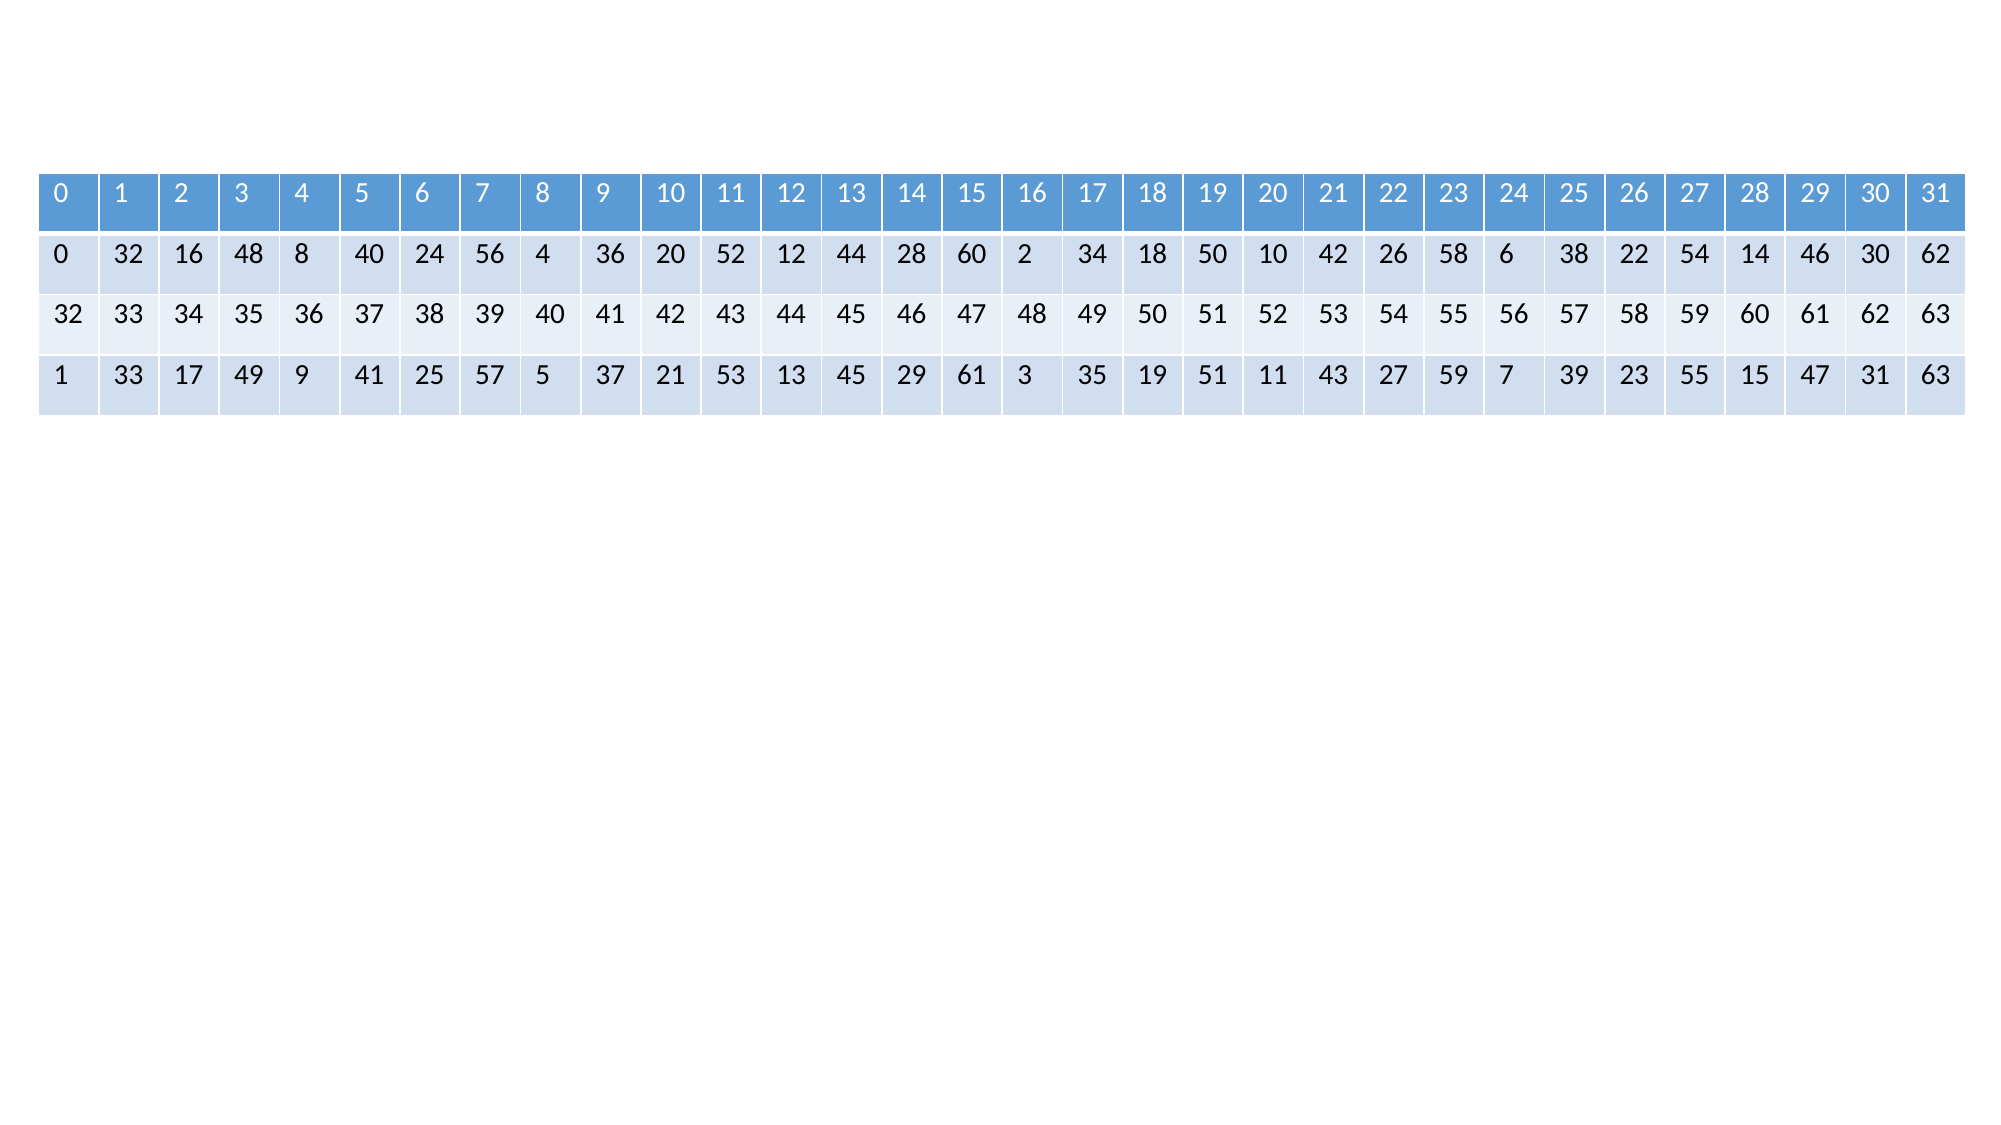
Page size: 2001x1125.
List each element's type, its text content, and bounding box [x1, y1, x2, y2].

table_header 23 [1425, 174, 1483, 231]
table_cell 0 [39, 236, 98, 294]
table_header 7 [461, 174, 520, 231]
table_cell 29 [883, 356, 941, 415]
table_header 28 [1726, 174, 1784, 231]
table_header 25 [1545, 174, 1604, 231]
table_cell 54 [1365, 295, 1423, 354]
table_cell 30 [1846, 236, 1905, 294]
table_cell 38 [401, 295, 459, 354]
table_cell 43 [702, 295, 760, 354]
table_header 3 [220, 174, 279, 231]
table_cell 32 [39, 295, 98, 354]
table_cell 45 [822, 356, 881, 415]
table_cell 51 [1184, 356, 1242, 415]
table_cell 56 [1485, 295, 1544, 354]
table_cell 47 [1786, 356, 1845, 415]
table_header 8 [521, 174, 580, 231]
table_cell 49 [220, 356, 279, 415]
table_header 5 [341, 174, 399, 231]
table_cell 23 [1606, 356, 1664, 415]
table_cell 9 [280, 356, 339, 415]
table_cell 18 [1124, 236, 1182, 294]
table_cell 52 [702, 236, 760, 294]
table_cell 36 [582, 236, 640, 294]
table_header 11 [702, 174, 760, 231]
table_cell 2 [1003, 236, 1062, 294]
table_header 18 [1124, 174, 1182, 231]
table_header 19 [1184, 174, 1242, 231]
table_cell 20 [642, 236, 700, 294]
table_cell 45 [822, 295, 881, 354]
table_header 20 [1244, 174, 1303, 231]
table_cell 12 [762, 236, 821, 294]
table_header 4 [280, 174, 339, 231]
table_header 9 [582, 174, 640, 231]
table_header 14 [883, 174, 941, 231]
table_cell 53 [702, 356, 760, 415]
table_cell 51 [1184, 295, 1242, 354]
table_cell 22 [1606, 236, 1664, 294]
table_header 0 [39, 174, 98, 231]
table_cell 31 [1846, 356, 1905, 415]
table_cell 59 [1425, 356, 1483, 415]
table_cell 44 [822, 236, 881, 294]
table_cell 43 [1304, 356, 1363, 415]
table_cell 61 [1786, 295, 1845, 354]
table_cell 53 [1304, 295, 1363, 354]
table_header 15 [943, 174, 1001, 231]
table_cell 24 [401, 236, 459, 294]
table_header 2 [160, 174, 218, 231]
table_cell 5 [521, 356, 580, 415]
table_header 6 [401, 174, 459, 231]
table_header 24 [1485, 174, 1544, 231]
table_cell 19 [1124, 356, 1182, 415]
table_cell 57 [1545, 295, 1604, 354]
table_header 1 [100, 174, 158, 231]
table_cell 34 [1063, 236, 1122, 294]
table_header 31 [1907, 174, 1965, 231]
table_header 12 [762, 174, 821, 231]
table_cell 50 [1124, 295, 1182, 354]
table_cell 41 [341, 356, 399, 415]
table_cell 26 [1365, 236, 1423, 294]
table_header 16 [1003, 174, 1062, 231]
table_cell 37 [341, 295, 399, 354]
table_header 17 [1063, 174, 1122, 231]
table_cell 39 [461, 295, 520, 354]
table_cell 4 [521, 236, 580, 294]
table_cell 49 [1063, 295, 1122, 354]
table_cell 14 [1726, 236, 1784, 294]
table_cell 42 [1304, 236, 1363, 294]
table_cell 1 [39, 356, 98, 415]
table_cell 46 [1786, 236, 1845, 294]
table_header 29 [1786, 174, 1845, 231]
table_cell 27 [1365, 356, 1423, 415]
table_cell 21 [642, 356, 700, 415]
table_cell 52 [1244, 295, 1303, 354]
table_cell 60 [943, 236, 1001, 294]
table_cell 15 [1726, 356, 1784, 415]
table_cell 62 [1907, 236, 1965, 294]
table_header 30 [1846, 174, 1905, 231]
table_cell 61 [943, 356, 1001, 415]
table_cell 40 [341, 236, 399, 294]
table_cell 28 [883, 236, 941, 294]
table_cell 41 [582, 295, 640, 354]
table_cell 56 [461, 236, 520, 294]
table_cell 33 [100, 356, 158, 415]
table_cell 6 [1485, 236, 1544, 294]
table_cell 37 [582, 356, 640, 415]
table_cell 13 [762, 356, 821, 415]
table_cell 32 [100, 236, 158, 294]
table_cell 40 [521, 295, 580, 354]
table_header 13 [822, 174, 881, 231]
table_header 26 [1606, 174, 1664, 231]
table_cell 58 [1425, 236, 1483, 294]
table_cell 35 [220, 295, 279, 354]
table_cell 35 [1063, 356, 1122, 415]
table_cell 34 [160, 295, 218, 354]
table_cell 55 [1666, 356, 1724, 415]
table_cell 55 [1425, 295, 1483, 354]
table_cell 17 [160, 356, 218, 415]
table_cell 60 [1726, 295, 1784, 354]
table_header 27 [1666, 174, 1724, 231]
table_cell 46 [883, 295, 941, 354]
table_cell 36 [280, 295, 339, 354]
table_cell 11 [1244, 356, 1303, 415]
table_cell 63 [1907, 295, 1965, 354]
table_cell 47 [943, 295, 1001, 354]
table_cell 33 [100, 295, 158, 354]
table_cell 10 [1244, 236, 1303, 294]
table_cell 58 [1606, 295, 1664, 354]
table_cell 42 [642, 295, 700, 354]
table_cell 16 [160, 236, 218, 294]
table_cell 3 [1003, 356, 1062, 415]
table_cell 48 [1003, 295, 1062, 354]
table_cell 57 [461, 356, 520, 415]
table_cell 44 [762, 295, 821, 354]
table_cell 63 [1907, 356, 1965, 415]
table_header 22 [1365, 174, 1423, 231]
table_cell 39 [1545, 356, 1604, 415]
table_header 21 [1304, 174, 1363, 231]
table_cell 50 [1184, 236, 1242, 294]
table_cell 7 [1485, 356, 1544, 415]
table_header 10 [642, 174, 700, 231]
table_cell 48 [220, 236, 279, 294]
table_cell 8 [280, 236, 339, 294]
table_cell 25 [401, 356, 459, 415]
table_cell 54 [1666, 236, 1724, 294]
table_cell 38 [1545, 236, 1604, 294]
table_cell 59 [1666, 295, 1724, 354]
table_cell 62 [1846, 295, 1905, 354]
